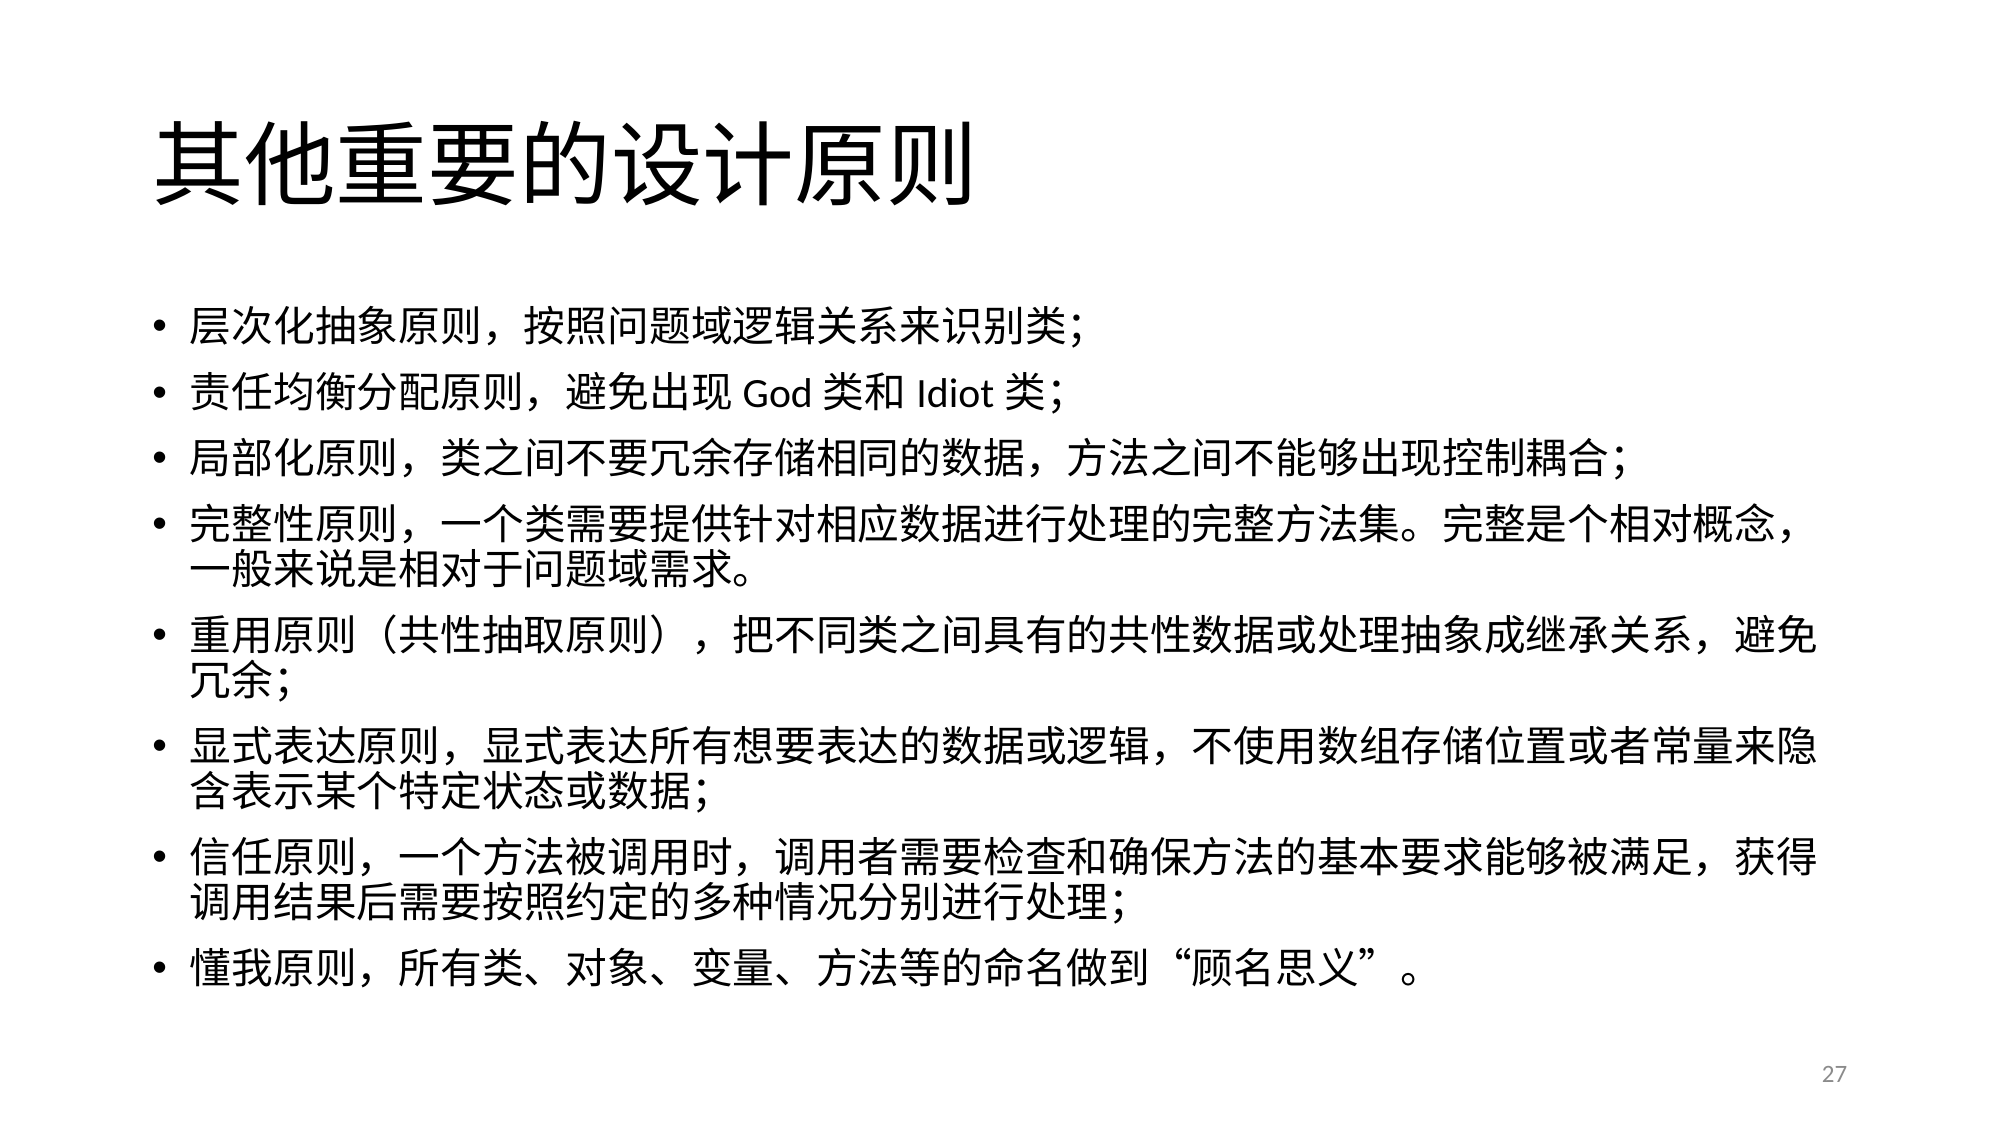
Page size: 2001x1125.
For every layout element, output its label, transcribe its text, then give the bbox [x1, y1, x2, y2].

title 其他重要的设计原则 [137, 59, 1863, 278]
list 层次化抽象原则，按照问题域逻辑关系来识别类； 责任均衡分配原则，避免出现God类和Idiot类； 局部化原则，类之间不要冗余存储相同的数据，方法之间不能够出现控制耦合； 完整性原则，一个类需要提供针对相应数据进行处理的完整方法集。完整是个相对概念，一般来说是相对于问题域需求。 重用原则（共性抽取原则），把不同类之间具有的共性数据或处理抽象成继承关系，避免冗余； 显式表达原则，显式表达所有想要表达的数据或逻辑，不使用数组存储位置或者常量来隐含表示某个特定状态或数据； 信任原则，一个方法被调用时，调用者需要检查和确保方法的基本要求能够被满足，获得调用结果后需要按照约定的多种情况分别进行处理； 懂我原则，所有类、对象、变量、方法等的命名做到“顾名思义”。 [137, 298, 1863, 1014]
slide_number 27 [1412, 1042, 1863, 1103]
